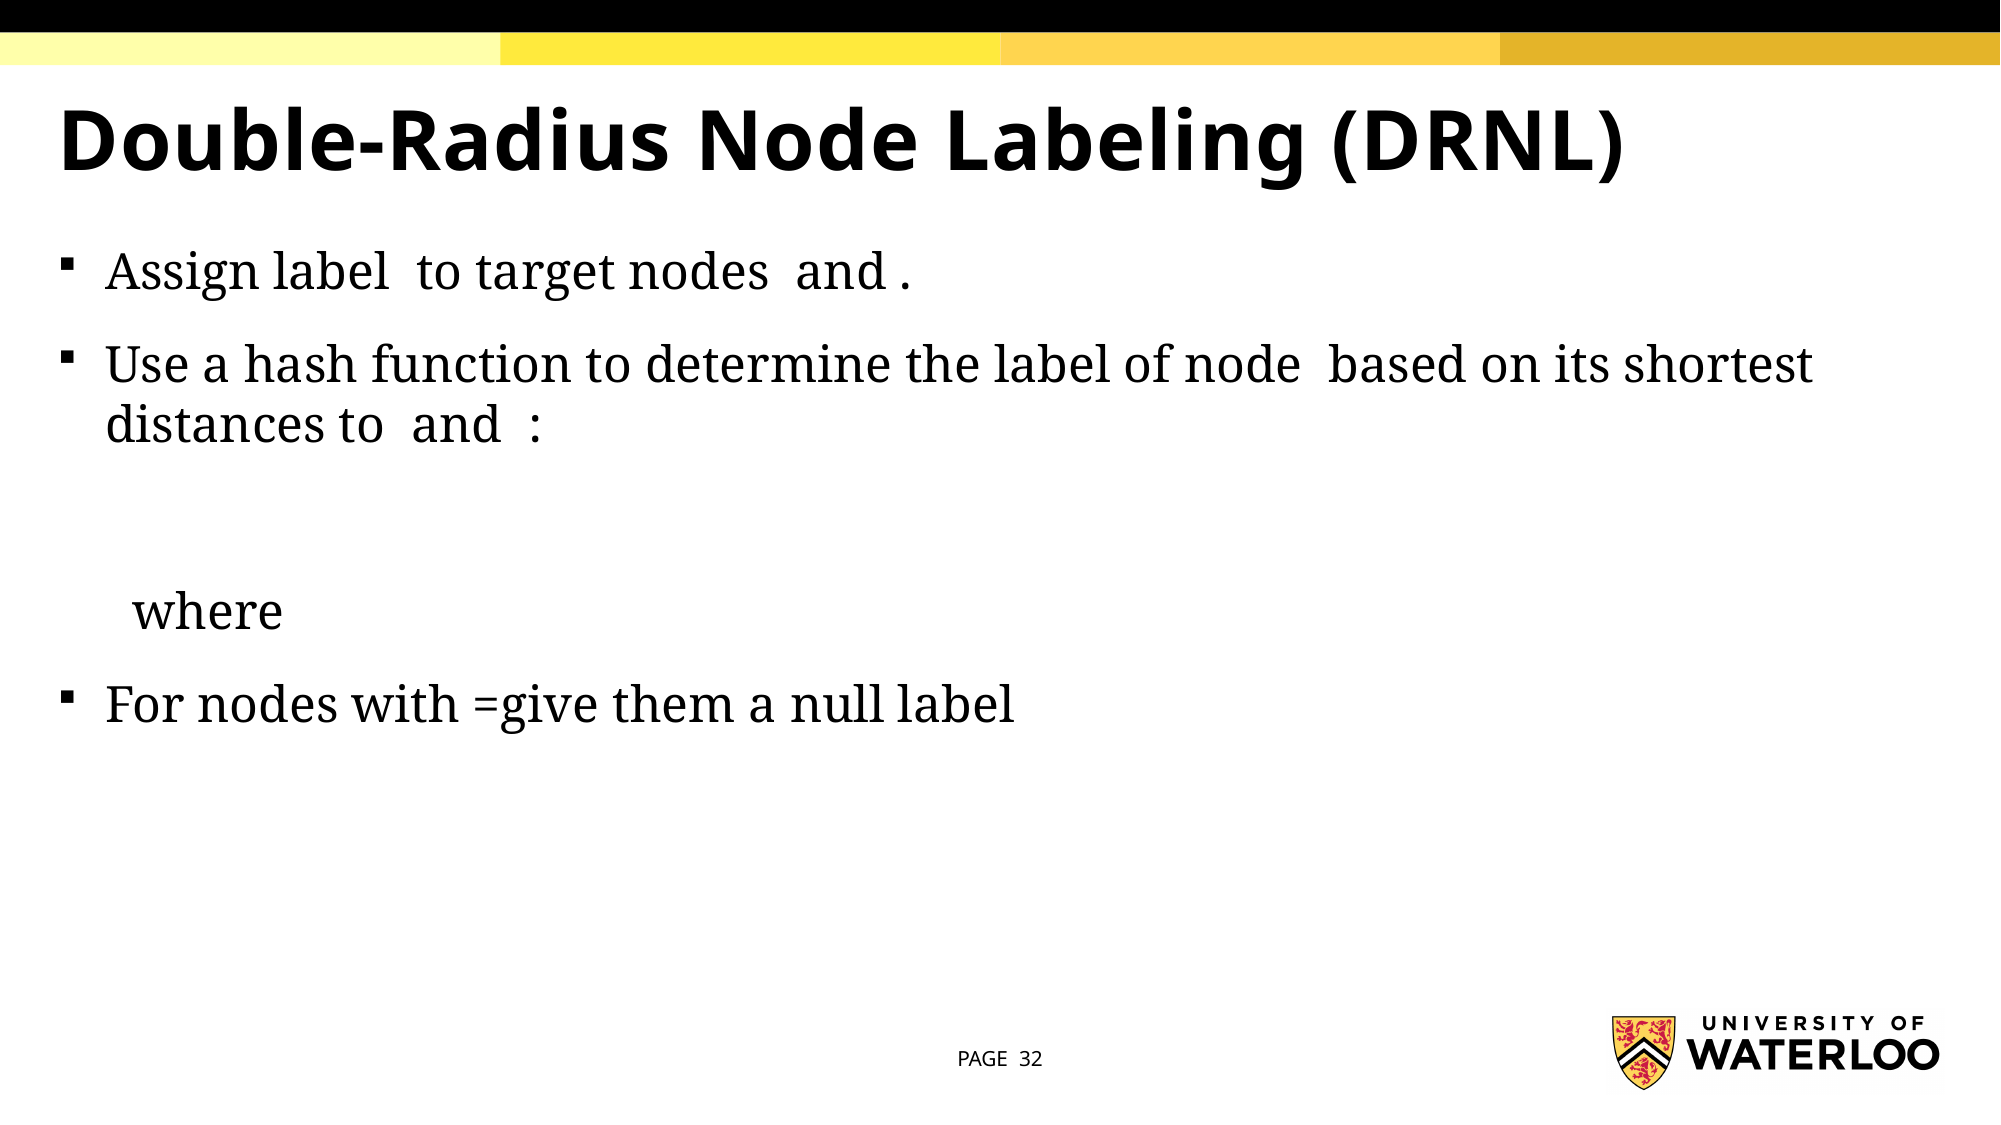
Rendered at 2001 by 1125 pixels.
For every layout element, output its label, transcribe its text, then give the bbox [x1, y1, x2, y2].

slide_number PAGE 32 [916, 1039, 1084, 1081]
picture [1606, 1008, 1945, 1095]
title Double-Radius Node Labeling (DRNL) [42, 71, 1941, 219]
